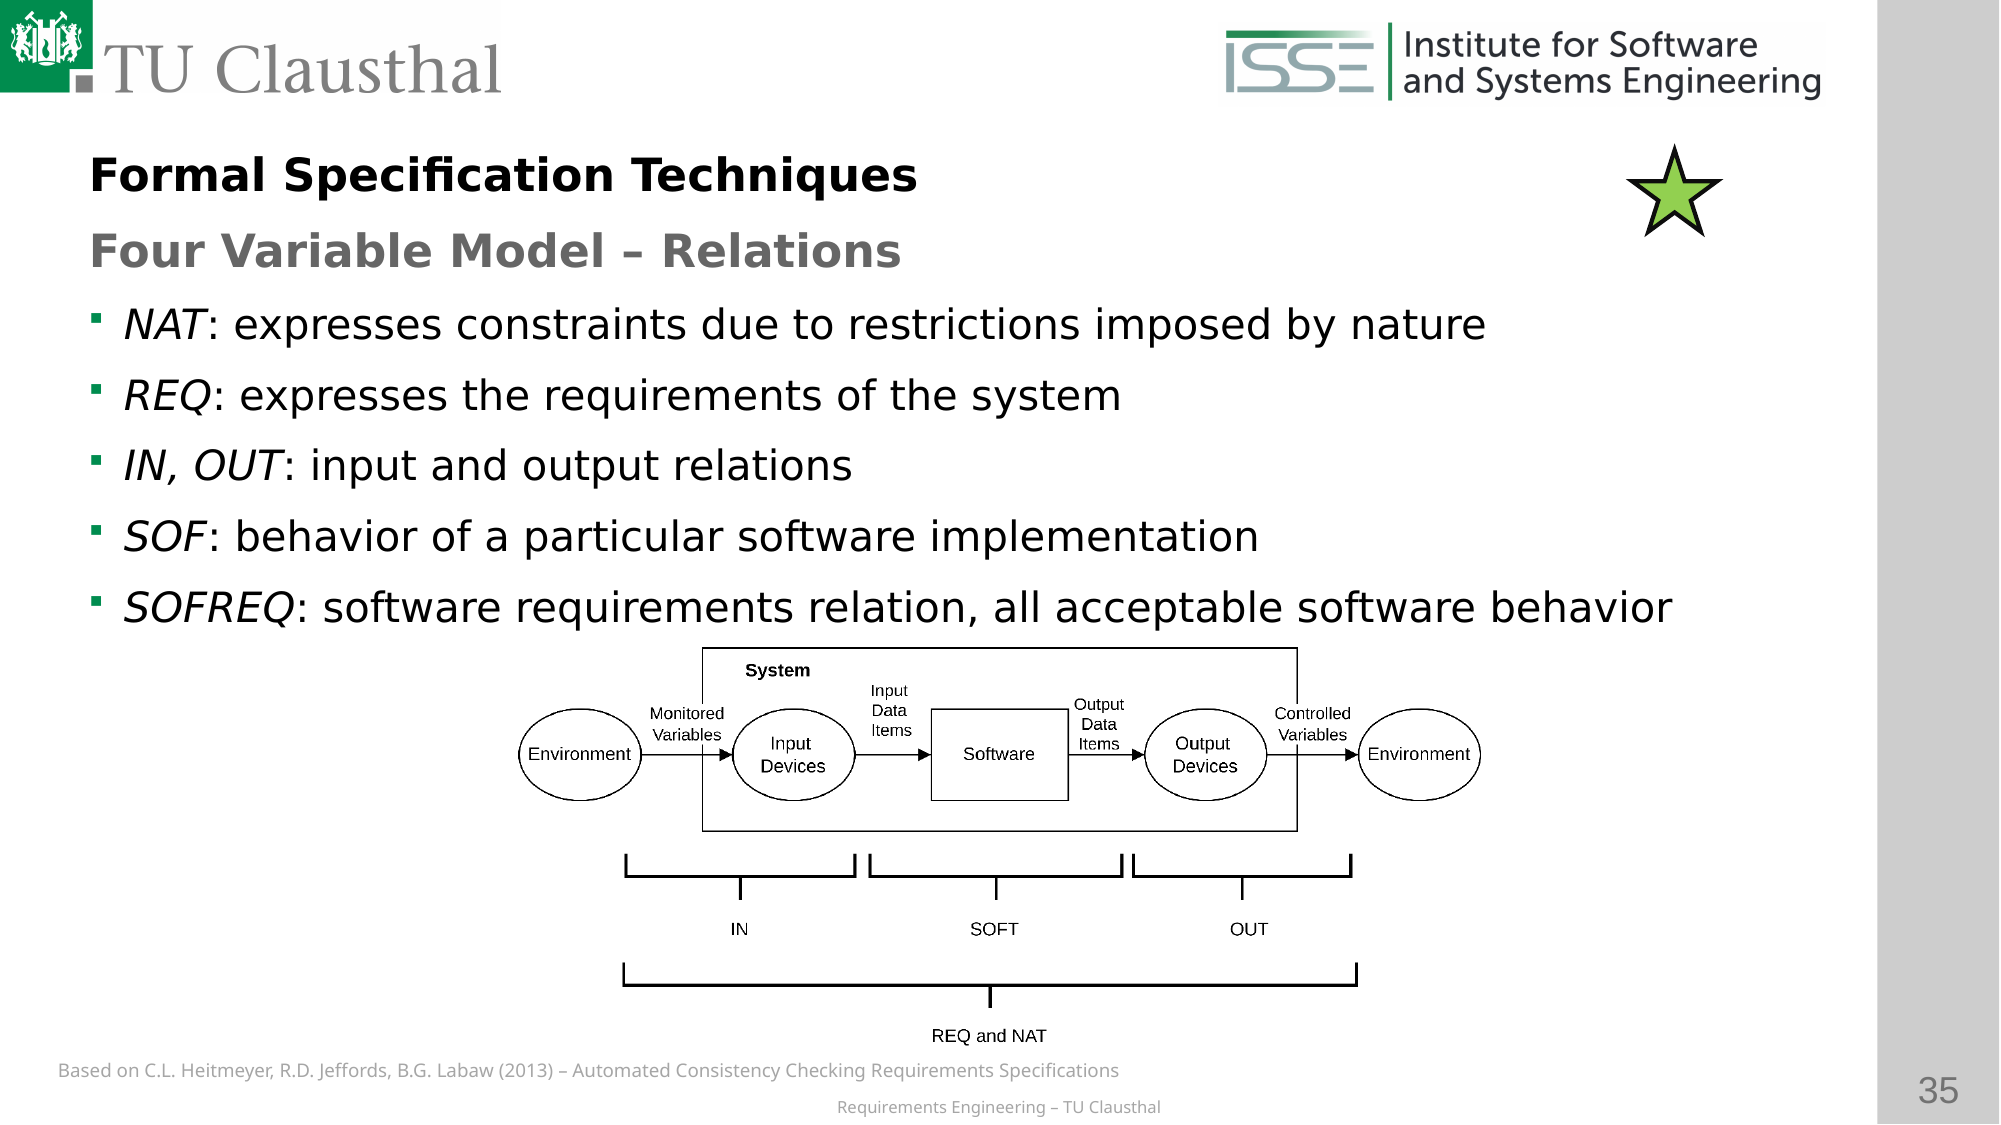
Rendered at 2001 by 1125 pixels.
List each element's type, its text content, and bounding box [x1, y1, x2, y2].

text_box Four Variable Model – Relations [88, 208, 1789, 290]
picture [518, 646, 1481, 1061]
picture [0, 0, 501, 93]
text_box Based on C.L. Heitmeyer, R.D. Jeffords, B.G. Labaw (2013) – Automated Consistency Checking Requirements Specifications [43, 1051, 1835, 1089]
text_box Formal Specification Techniques [88, 118, 1789, 201]
picture [1218, 22, 1826, 107]
list NAT: expresses constraints due to restrictions imposed by nature REQ: expresses the requirements of the system IN, OUT: input and output relations SOF: behavior of a particular software implementation SOFREQ: software requirements relation, all acceptable software behavior [88, 180, 1812, 748]
text_box [1625, 143, 1724, 238]
